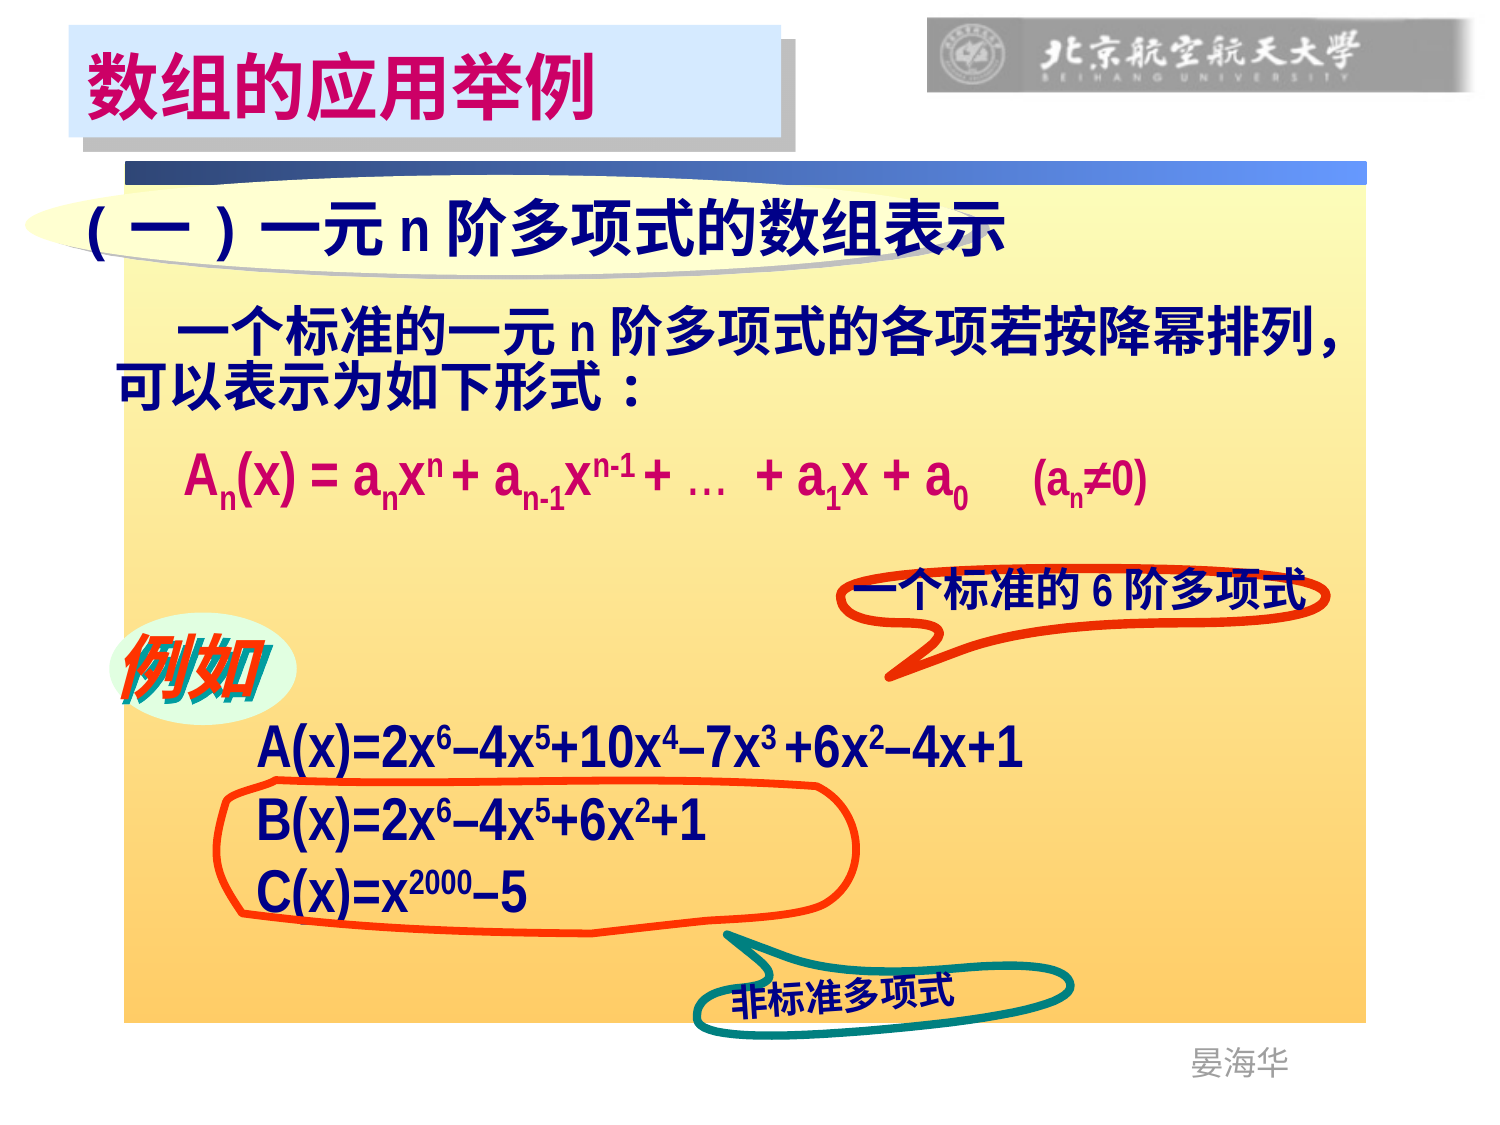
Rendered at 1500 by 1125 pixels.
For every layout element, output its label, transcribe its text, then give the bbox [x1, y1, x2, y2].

picture [927, 0, 1500, 102]
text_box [837, 553, 1401, 678]
text_box 一个标准的一元n阶多项式的各项若按降幂排列，可以表示为如下形式: An(x) = anxn + an-1xn-1 + ... + a1x + a0 (an≠0) [99, 299, 1424, 526]
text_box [99, 612, 313, 726]
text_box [24, 174, 1063, 276]
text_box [208, 774, 1070, 1030]
text_box A(x)=2x6–4x5+10x4–7x3 +6x2–4x+1 B(x)=2x6–4x5+6x2+1 C(x)=x2000–5 [200, 699, 1188, 1015]
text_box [68, 24, 851, 138]
